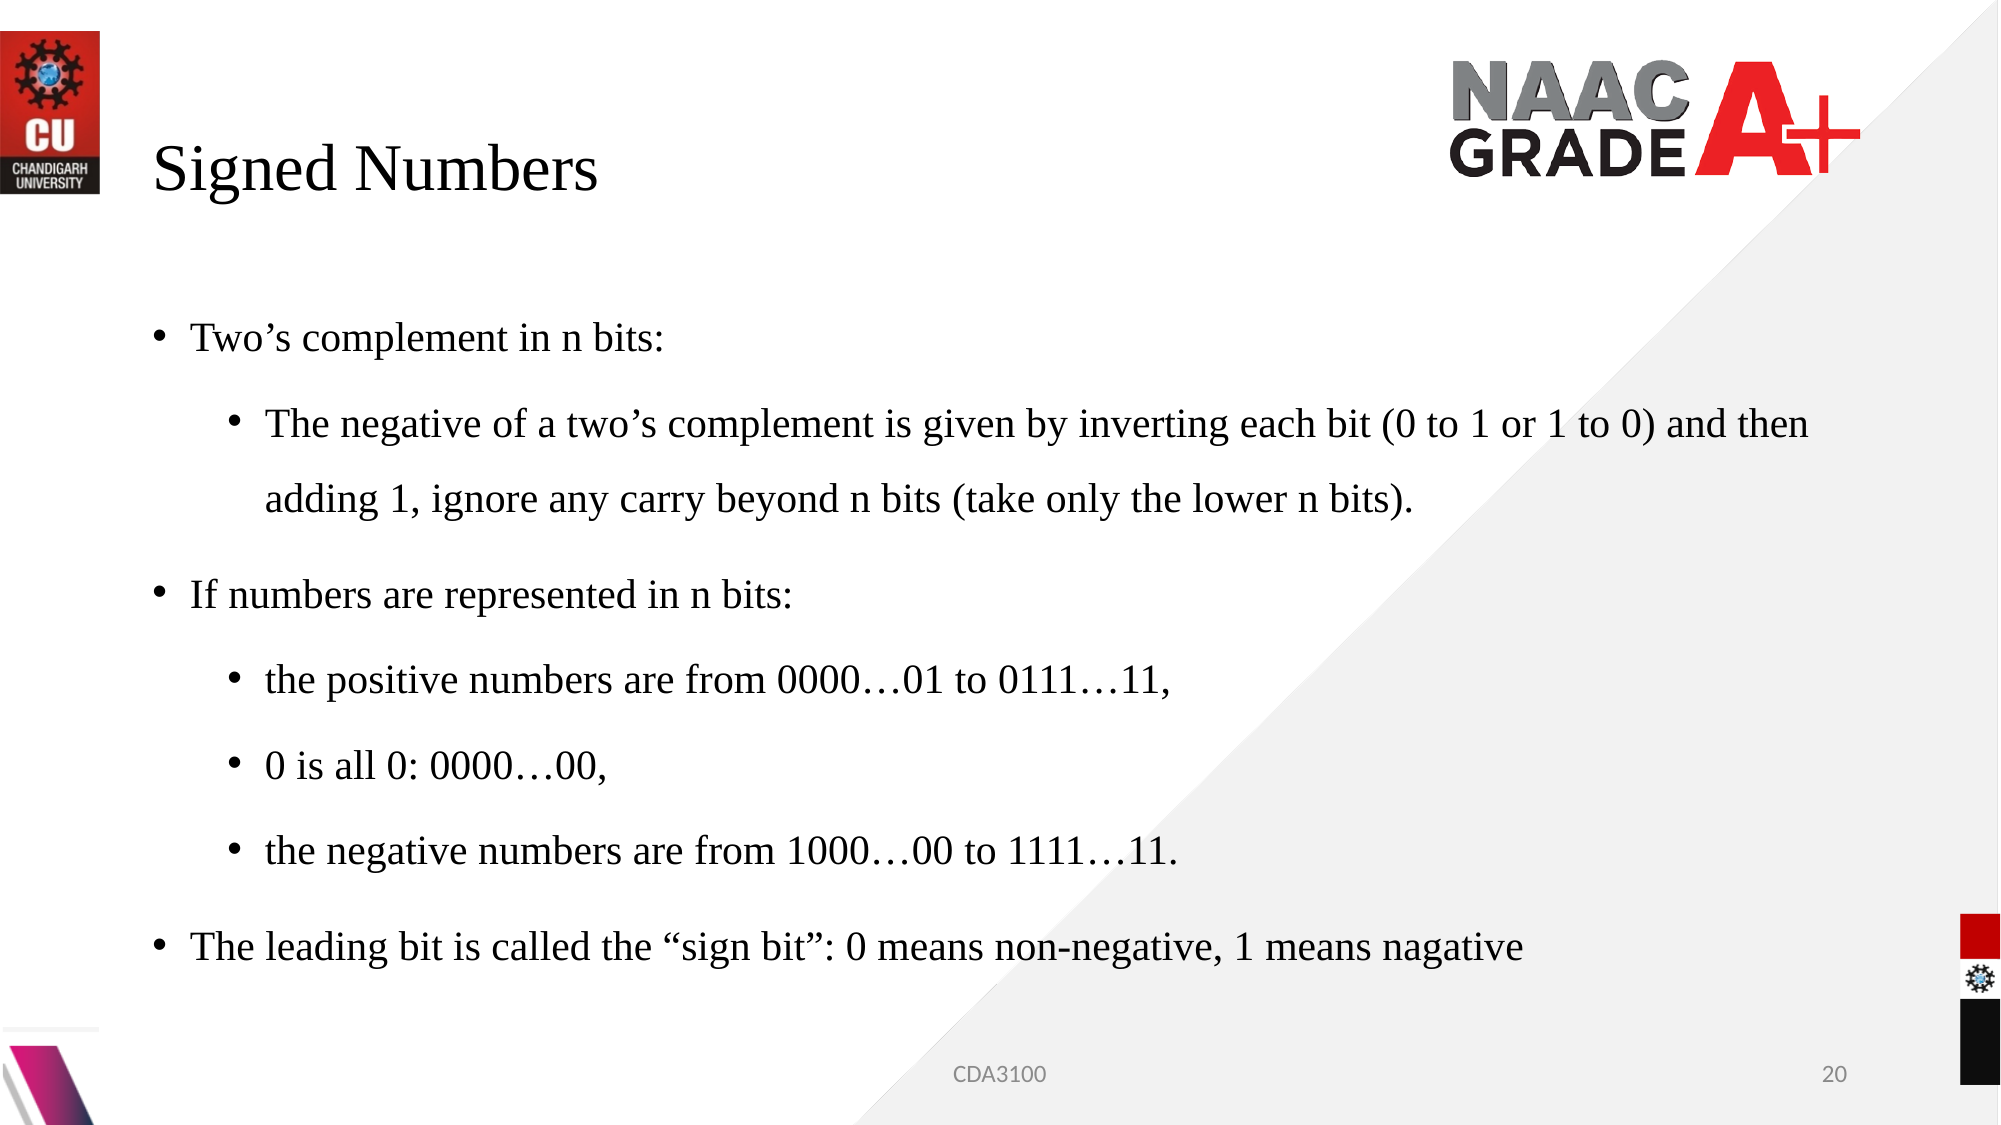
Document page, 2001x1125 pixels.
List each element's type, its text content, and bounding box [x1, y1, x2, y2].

slide_number 20 [1412, 1053, 1863, 1103]
title Signed Numbers [137, 59, 1863, 277]
list Two’s complement in n bits: The negative of a two’s complement is given by inverting each bit (0 to 1 or 1 to 0) and then adding 1, ignore any carry beyond n bits (take only the lower n bits). If numbers are represented in n bits: the positive numbers are from 0000…01 to 0111…11, 0 is all 0: 0000…00, the negative numbers are from 1000…00 to 1111…11. The leading bit is called the “sign bit”: 0 means non-negative, 1 means nagative [137, 277, 1863, 1053]
picture [0, 0, 2001, 1125]
footer CDA3100 [662, 1053, 1338, 1103]
